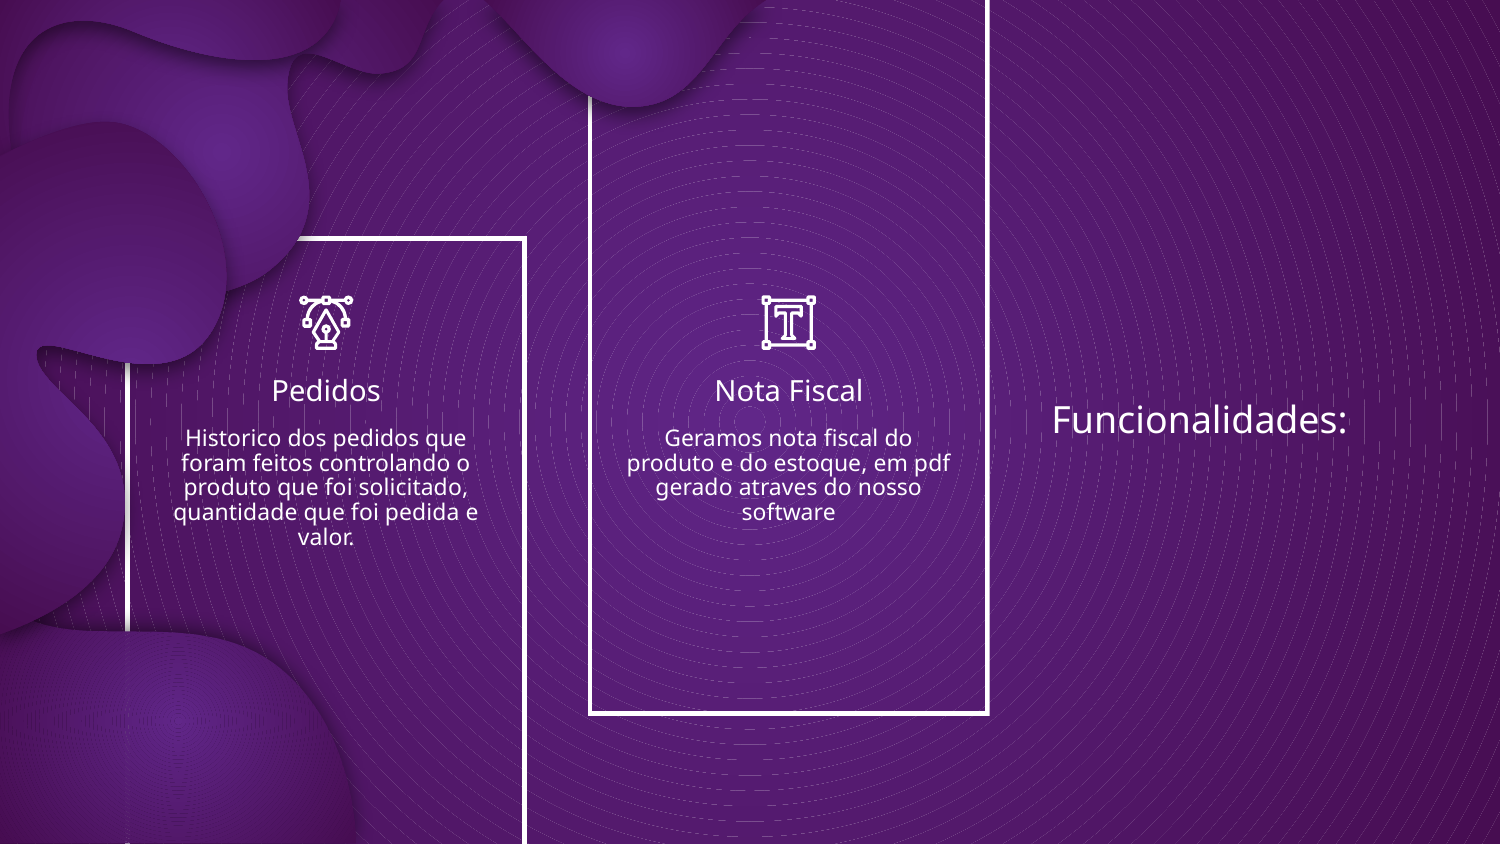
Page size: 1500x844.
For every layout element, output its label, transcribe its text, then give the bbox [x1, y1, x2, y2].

subtitle Nota Fiscal [598, 375, 980, 414]
subtitle Pedidos [135, 375, 517, 414]
subtitle Geramos nota fiscal do produto e do estoque, em pdf gerado atraves do nosso software [614, 421, 964, 568]
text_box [298, 295, 817, 351]
subtitle Historico dos pedidos que foram feitos controlando o produto que foi solicitado, quantidade que foi pedida e valor. [151, 421, 501, 568]
title Funcionalidades: [980, 135, 1360, 708]
